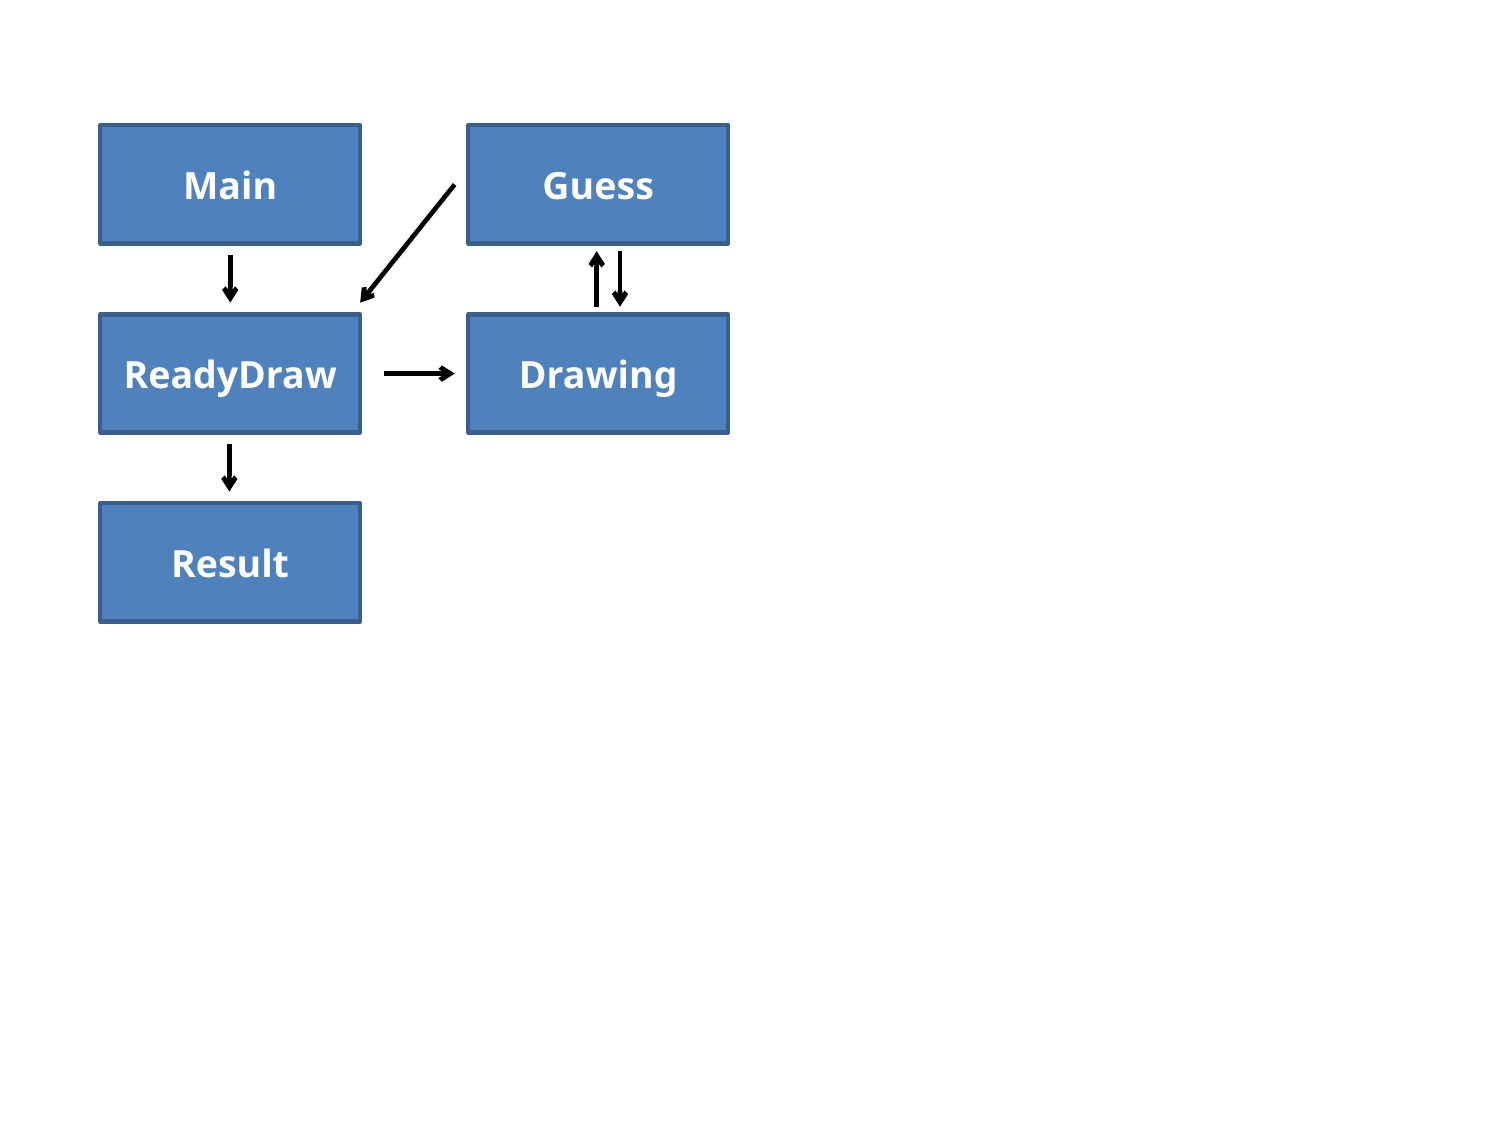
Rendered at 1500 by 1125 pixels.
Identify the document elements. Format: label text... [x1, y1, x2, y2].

text_box Main [98, 123, 362, 246]
text_box Result [98, 501, 362, 624]
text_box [359, 184, 455, 303]
text_box ReadyDraw [98, 312, 362, 435]
text_box Drawing [466, 312, 730, 435]
text_box Guess [466, 123, 730, 246]
